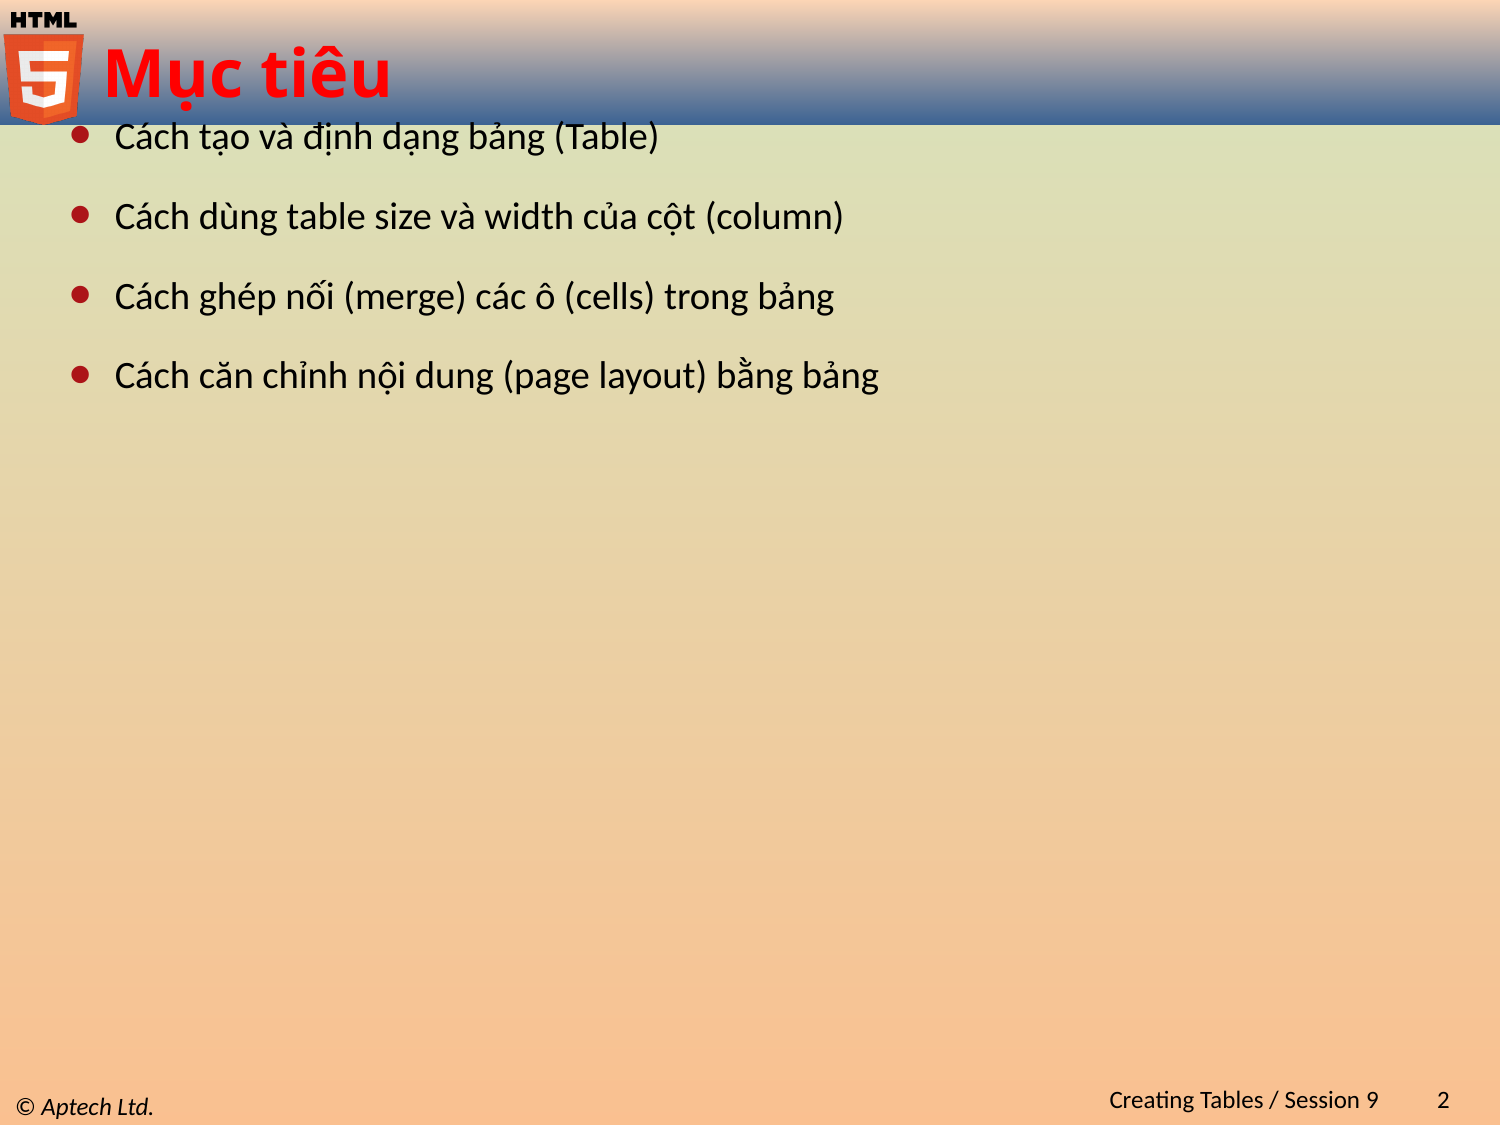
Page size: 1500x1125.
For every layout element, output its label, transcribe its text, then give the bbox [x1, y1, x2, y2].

title Mục tiêu [87, 37, 1338, 106]
picture [0, 12, 100, 125]
slide_number 2 [1400, 1084, 1465, 1113]
footer Creating Tables / Session 9 [412, 1084, 1400, 1113]
text_box Cách tạo và định dạng bảng (Table) Cách dùng table size và width của cột (column) Cách ghép nối (merge) các ô (cells) trong bảng Cách căn chỉnh nội dung (page layout) bằng bảng [24, 149, 1475, 375]
